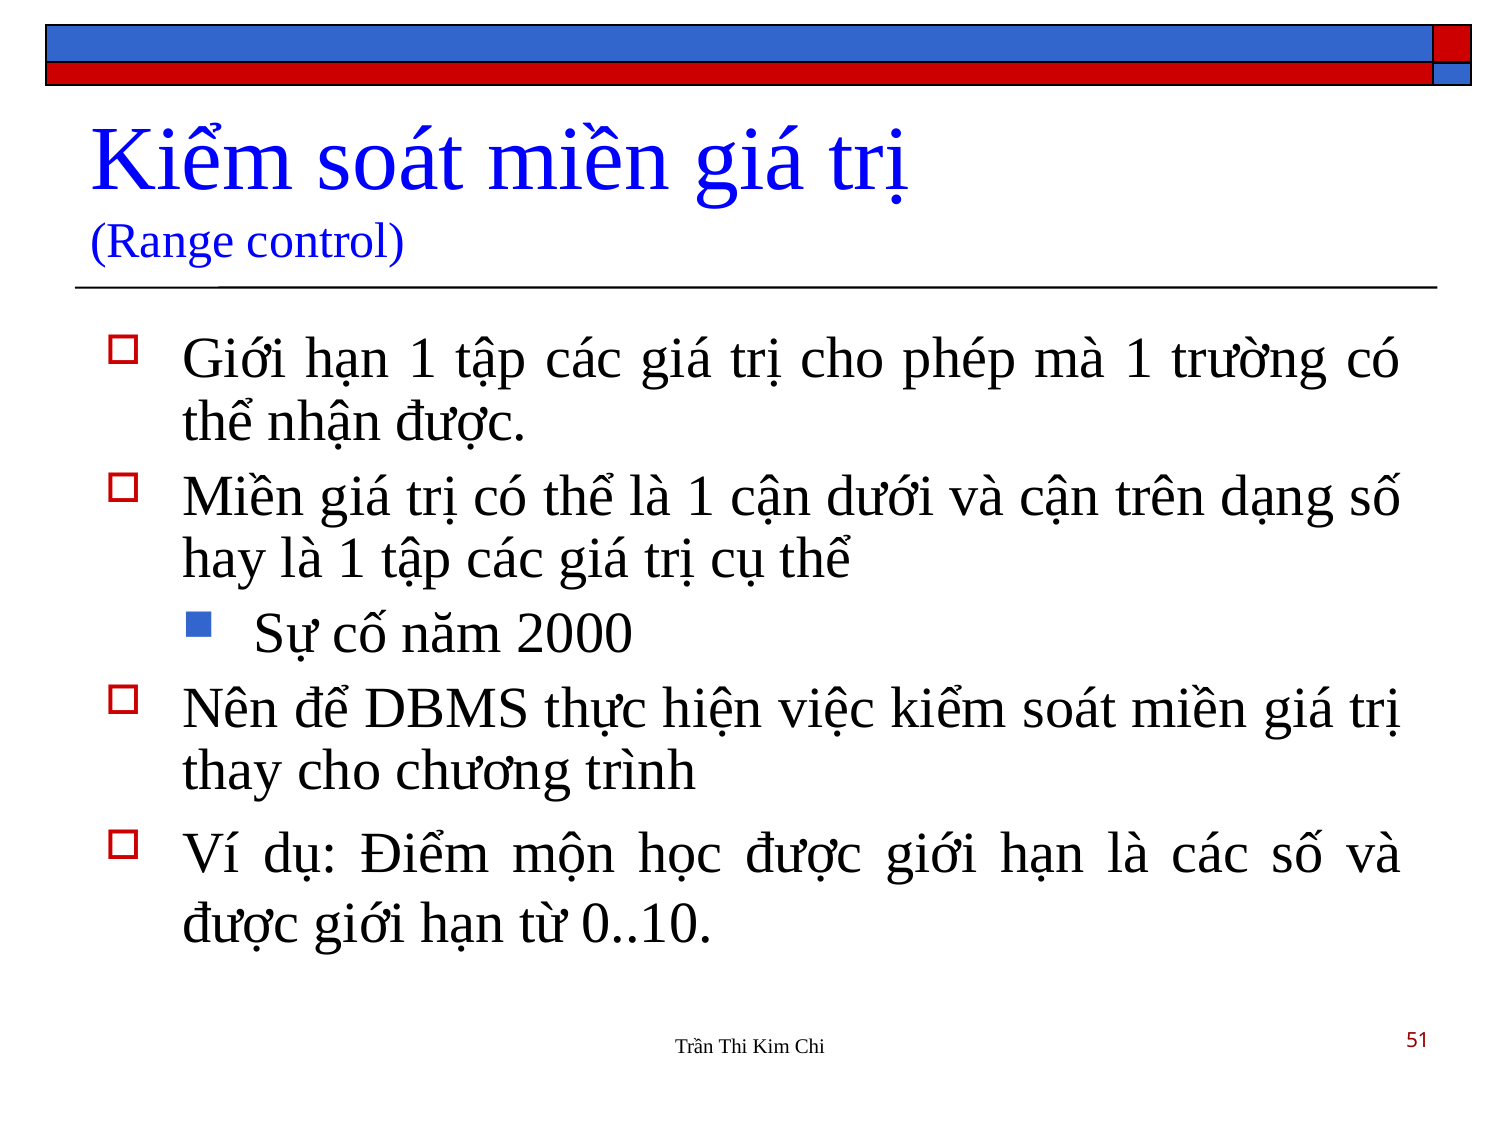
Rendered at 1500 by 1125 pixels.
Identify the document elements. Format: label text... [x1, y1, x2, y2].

slide_number 51 [1369, 1002, 1445, 1063]
title Kiểm soát miền giá trị (Range control) [75, 87, 1425, 275]
footer Trần Thi Kim Chi [512, 1025, 988, 1100]
list Giới hạn 1 tập các giá trị cho phép mà 1 trường có thể nhận được. Miền giá trị có thể là 1 cận dưới và cận trên dạng số hay là 1 tập các giá trị cụ thể Sự cố năm 2000 Nên để DBMS thực hiện việc kiểm soát miền giá trị thay cho chương trình Ví dụ: Điểm mộn học được giới hạn là các số và được giới hạn từ 0..10. [75, 311, 1418, 965]
